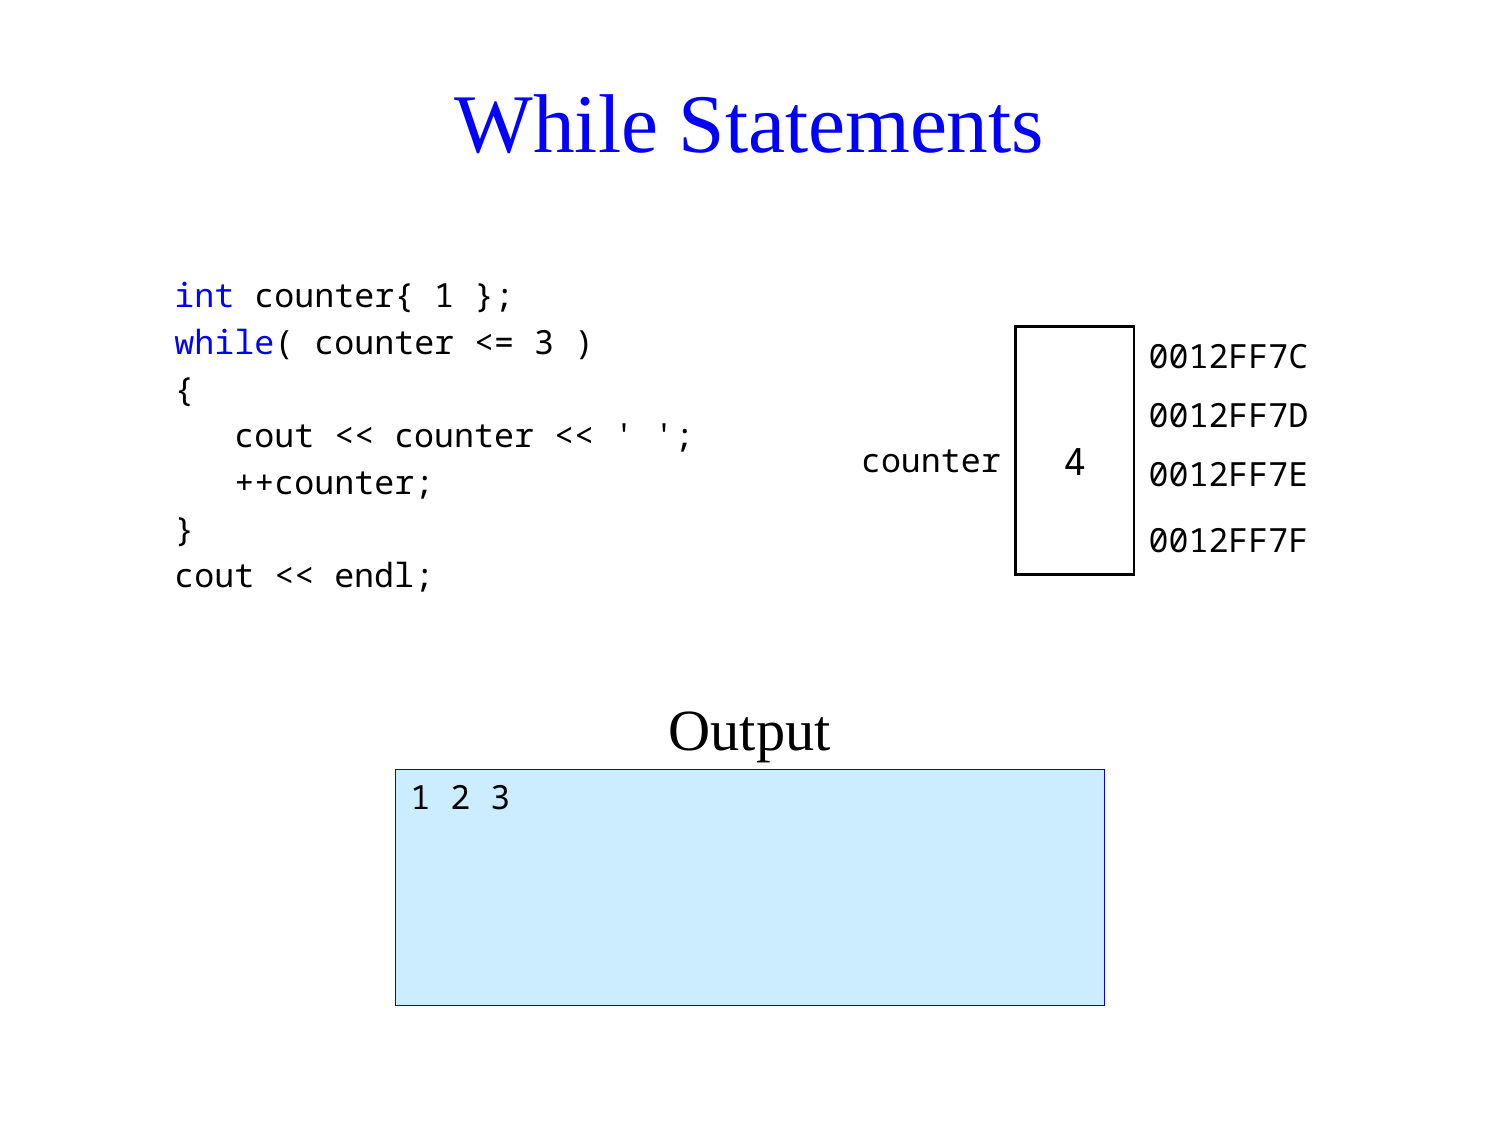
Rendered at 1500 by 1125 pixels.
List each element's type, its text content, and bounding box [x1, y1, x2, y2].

table_cell 0012FF7E [1135, 444, 1341, 503]
text_box 1 2 3 [395, 769, 1105, 1006]
table_header 4 [1017, 328, 1133, 573]
table_header counter [839, 326, 1014, 575]
title While Statements [159, 60, 1341, 179]
text_box Output [631, 680, 868, 770]
table_cell 0012FF7F [1135, 503, 1341, 575]
table_cell 0012FF7D [1135, 385, 1341, 444]
list int counter{ 1 }; while( counter <= 3 ) { cout << counter << ' '; ++counter; } cout << endl; [159, 266, 721, 622]
table_header 0012FF7C [1135, 326, 1341, 385]
